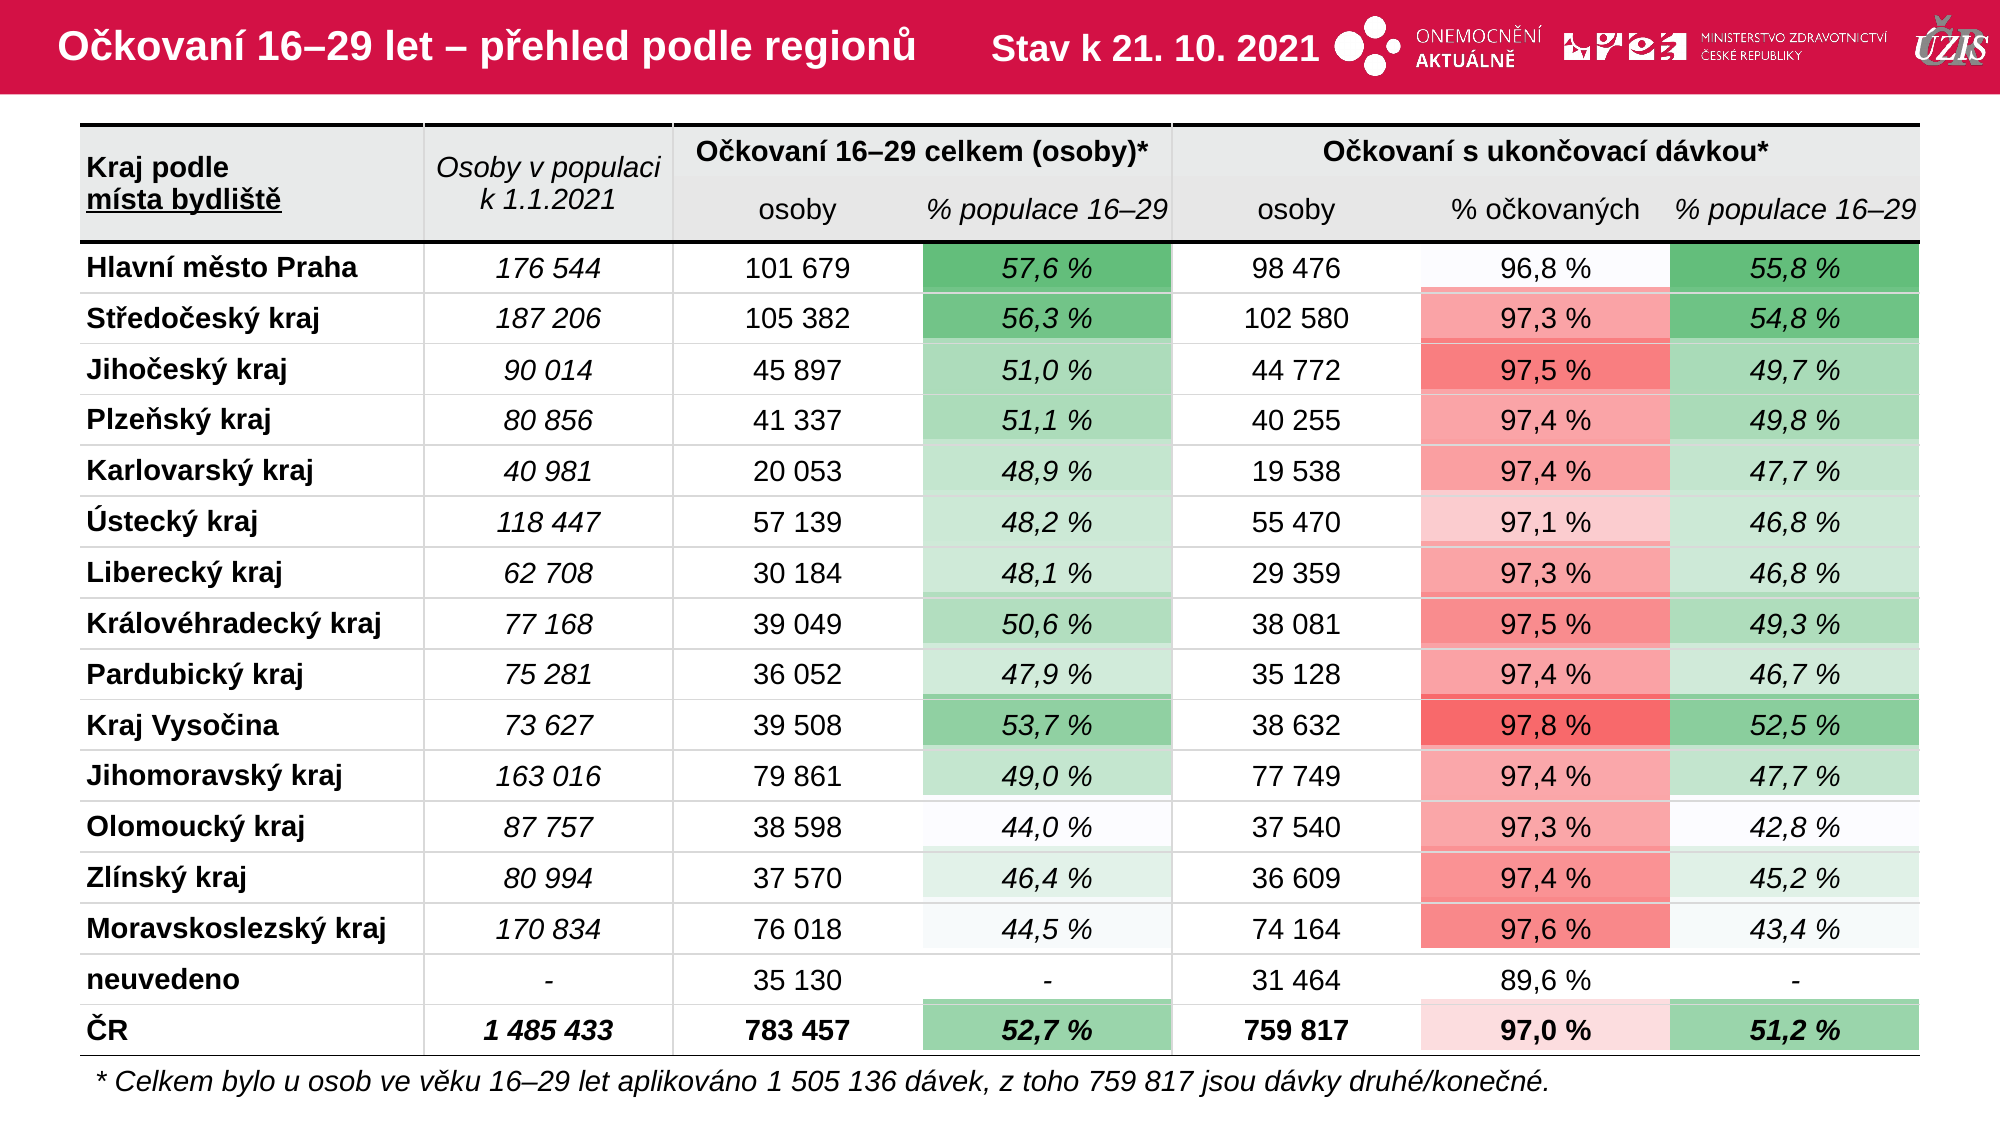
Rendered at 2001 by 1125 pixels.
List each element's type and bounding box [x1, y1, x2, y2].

table_cell [80, 802, 423, 851]
table_header [674, 127, 1171, 176]
table_cell [80, 599, 423, 648]
table_cell [1173, 853, 1920, 902]
table_cell [80, 751, 423, 800]
table_cell [1173, 700, 1920, 749]
text_box [80, 1055, 1871, 1105]
table_cell [674, 751, 1171, 800]
table_cell [674, 395, 1171, 444]
table_cell [425, 700, 672, 749]
table_cell [80, 955, 423, 1004]
table_cell [1173, 446, 1920, 495]
picture [1563, 31, 1888, 60]
table_cell [674, 446, 1171, 495]
table_cell [80, 395, 423, 444]
table_cell [425, 395, 672, 444]
table_cell [1173, 751, 1920, 800]
table_cell [425, 244, 672, 292]
table_cell [425, 548, 672, 597]
table_cell [80, 294, 423, 343]
table_cell [674, 599, 1171, 648]
table_cell [80, 244, 423, 292]
table_cell [674, 294, 1171, 343]
table_cell [425, 751, 672, 800]
table_cell [674, 1005, 1171, 1055]
table_cell [1173, 955, 1920, 1004]
table_cell [674, 497, 1171, 546]
table_cell [80, 344, 423, 394]
table_cell [674, 344, 1171, 394]
table_cell [425, 1005, 672, 1055]
table_cell [1173, 1005, 1920, 1055]
table_cell [425, 446, 672, 495]
table_cell [425, 344, 672, 394]
picture [1421, 16, 1542, 76]
table_cell [674, 904, 1171, 953]
table_cell [1173, 497, 1920, 546]
table_cell [80, 446, 423, 495]
table_cell [425, 497, 672, 546]
text_box [976, 16, 1421, 77]
table_header [425, 127, 672, 240]
table_cell [674, 853, 1171, 902]
table_cell [1173, 294, 1920, 343]
table_cell [80, 904, 423, 953]
table_cell [80, 853, 423, 902]
table_cell [1173, 904, 1920, 953]
table_cell [1173, 344, 1920, 394]
table_cell [674, 176, 1171, 240]
table_cell [80, 1005, 423, 1055]
table_cell [425, 294, 672, 343]
table_cell [1173, 244, 1920, 292]
table_cell [1173, 176, 1920, 240]
table_cell [1173, 599, 1920, 648]
table_cell [1173, 802, 1920, 851]
table_cell [425, 650, 672, 699]
table_header [1173, 127, 1920, 176]
table_cell [674, 802, 1171, 851]
title [42, 0, 1262, 95]
table_cell [674, 955, 1171, 1004]
table_cell [674, 650, 1171, 699]
table_header [80, 127, 423, 240]
table_cell [425, 955, 672, 1004]
table_cell [80, 700, 423, 749]
table_cell [1173, 548, 1920, 597]
table_cell [425, 802, 672, 851]
table_cell [80, 497, 423, 546]
table_cell [674, 700, 1171, 749]
table_cell [80, 548, 423, 597]
table_cell [80, 650, 423, 699]
table_cell [674, 244, 1171, 292]
table_cell [1173, 395, 1920, 444]
table_cell [1173, 650, 1920, 699]
table_cell [425, 853, 672, 902]
table_cell [425, 904, 672, 953]
picture [1915, 15, 1989, 66]
table_cell [674, 548, 1171, 597]
table_cell [425, 599, 672, 648]
